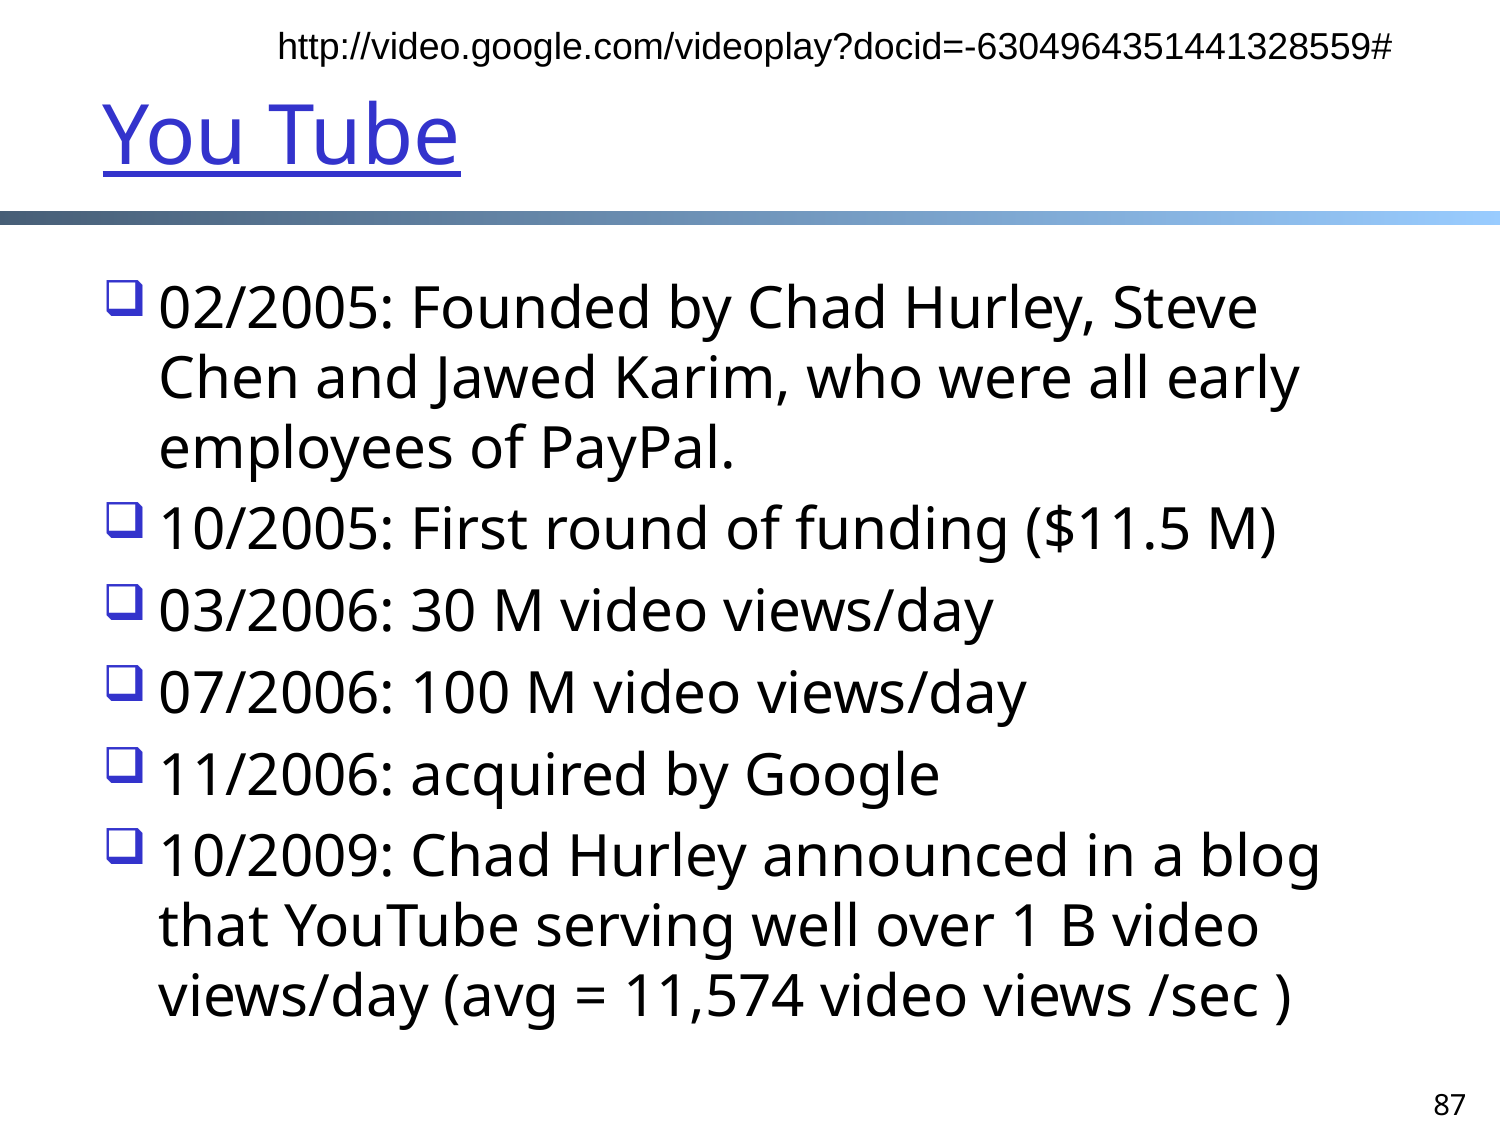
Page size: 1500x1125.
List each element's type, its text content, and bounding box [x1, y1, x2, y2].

list 02/2005: Founded by Chad Hurley, Steve Chen and Jawed Karim, who were all early employees of PayPal. 10/2005: First round of funding ($11.5 M) 03/2006: 30 M video views/day 07/2006: 100 M video views/day 11/2006: acquired by Google 10/2009: Chad Hurley announced in a blog that YouTube serving well over 1 B video views/day (avg = 11,574 video views /sec ) [87, 262, 1363, 1025]
title You Tube [87, 37, 1363, 225]
text_box [1424, 212, 1428, 224]
slide_number 87 [1406, 1078, 1482, 1125]
text_box http://video.google.com/videoplay?docid=-6304964351441328559# [262, 14, 1500, 74]
